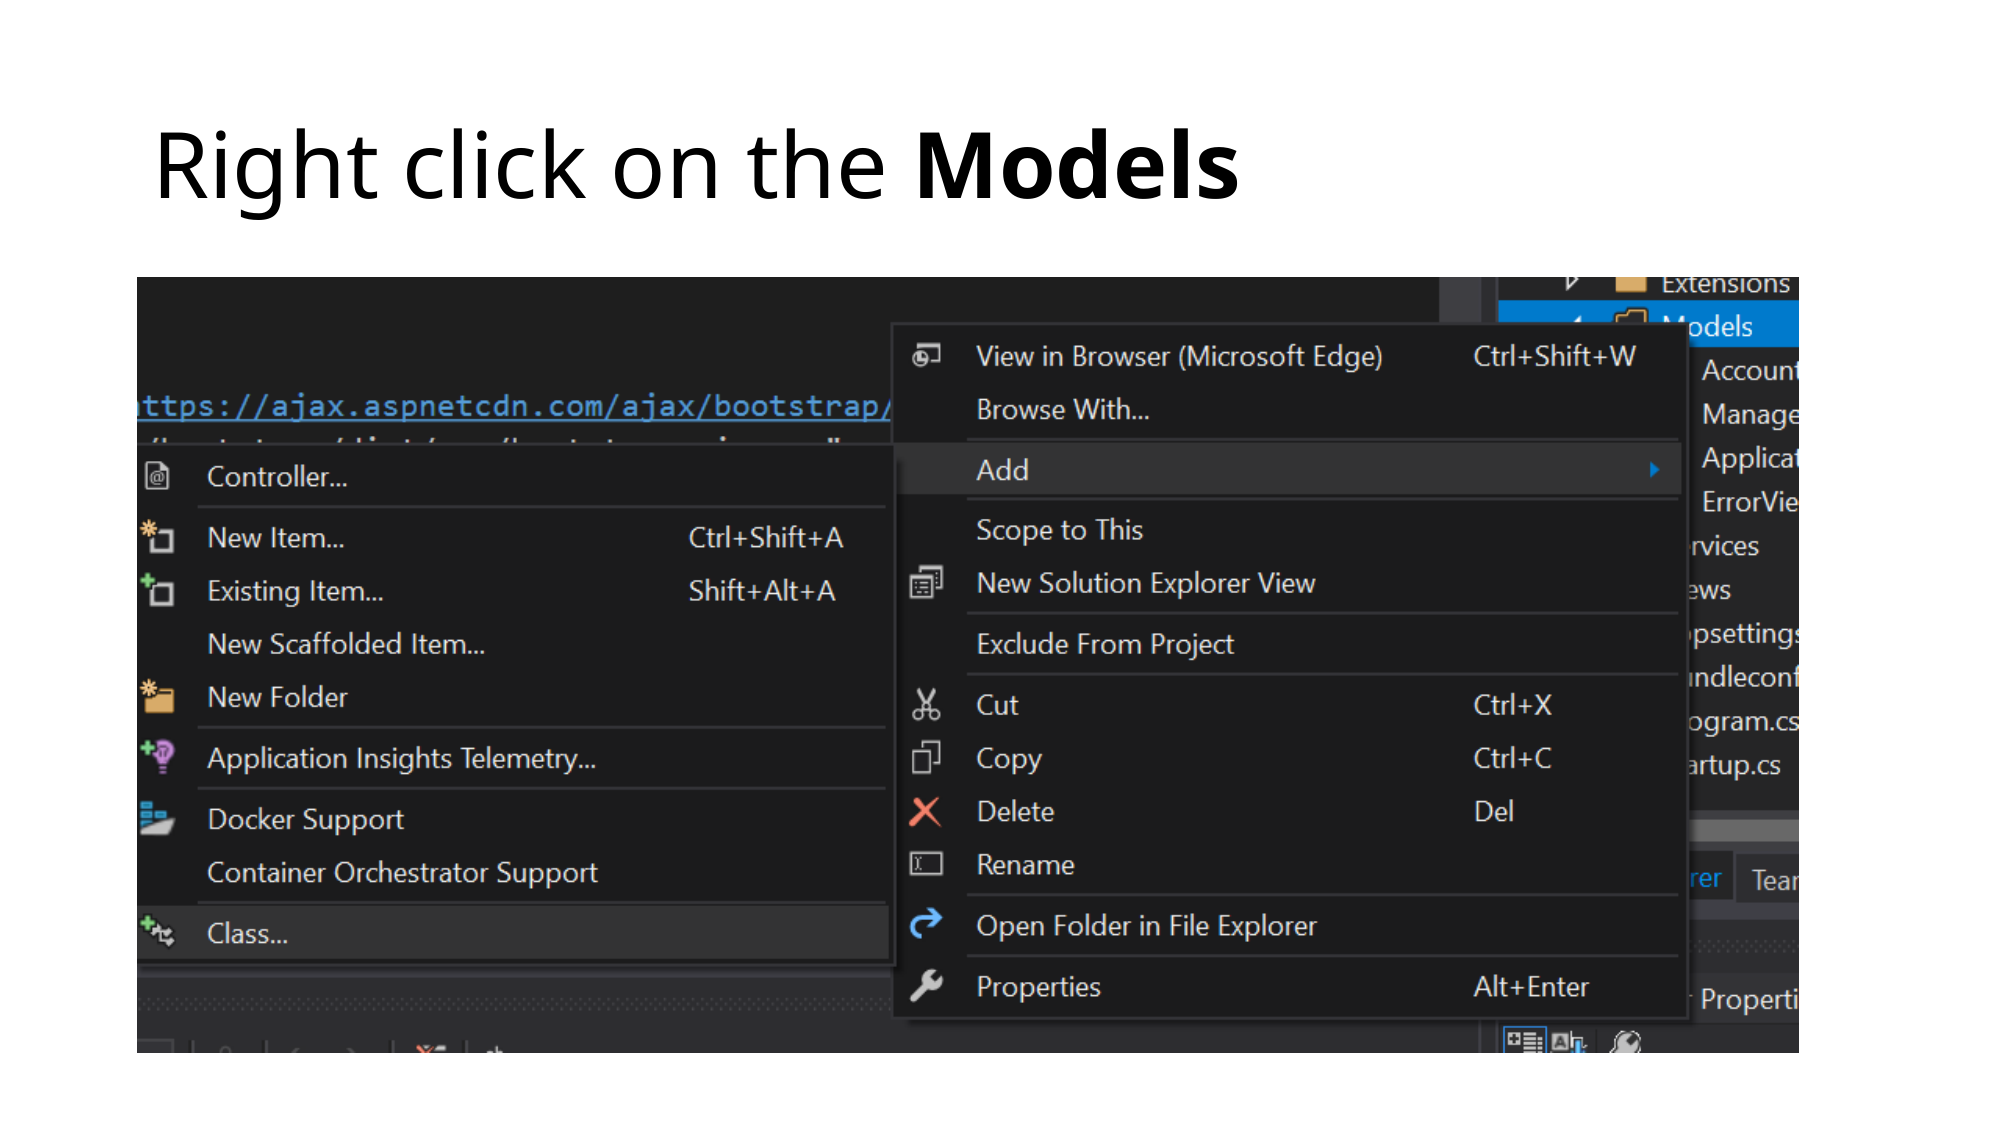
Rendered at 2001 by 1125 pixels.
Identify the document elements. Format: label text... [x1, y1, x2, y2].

picture [137, 277, 1799, 1053]
title Right click on the Models [137, 59, 1863, 278]
